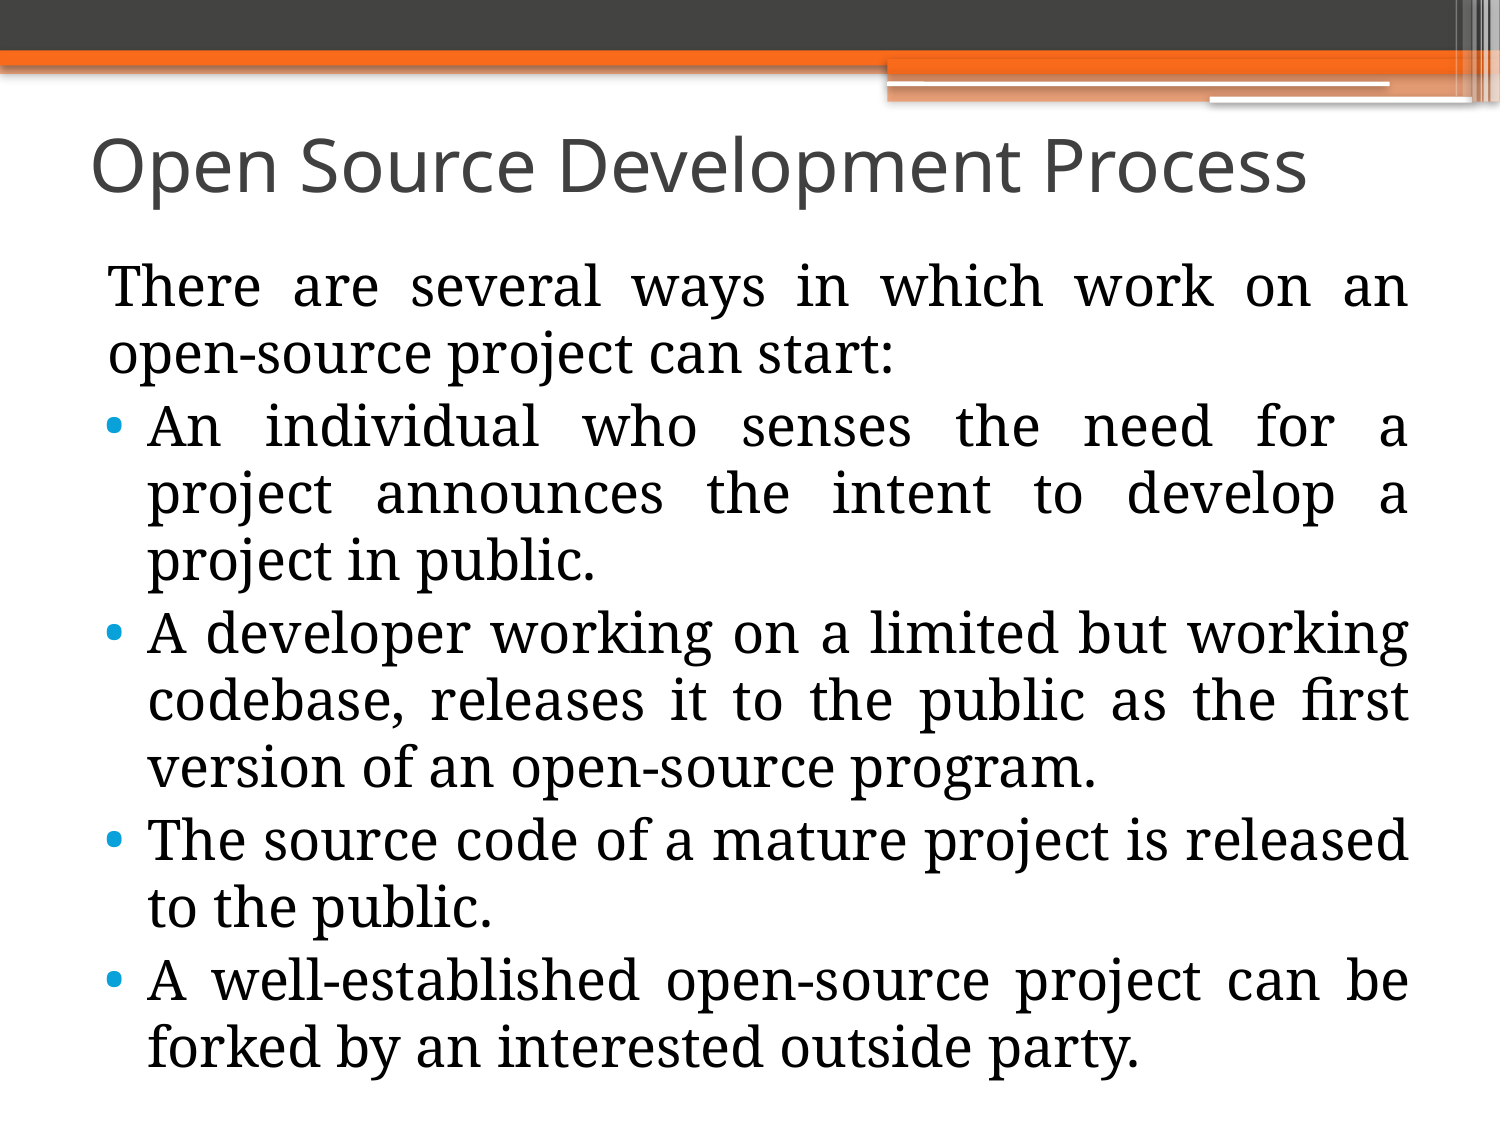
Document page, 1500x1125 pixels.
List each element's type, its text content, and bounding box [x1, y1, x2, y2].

title Open Source Development Process [75, 75, 1425, 250]
list There are several ways in which work on an open-source project can start: An individual who senses the need for a project announces the intent to develop a project in public. A developer working on a limited but working codebase, releases it to the public as the first version of an open-source program. The source code of a mature project is released to the public. A well-established open-source project can be forked by an interested outside party. [75, 250, 1425, 1088]
